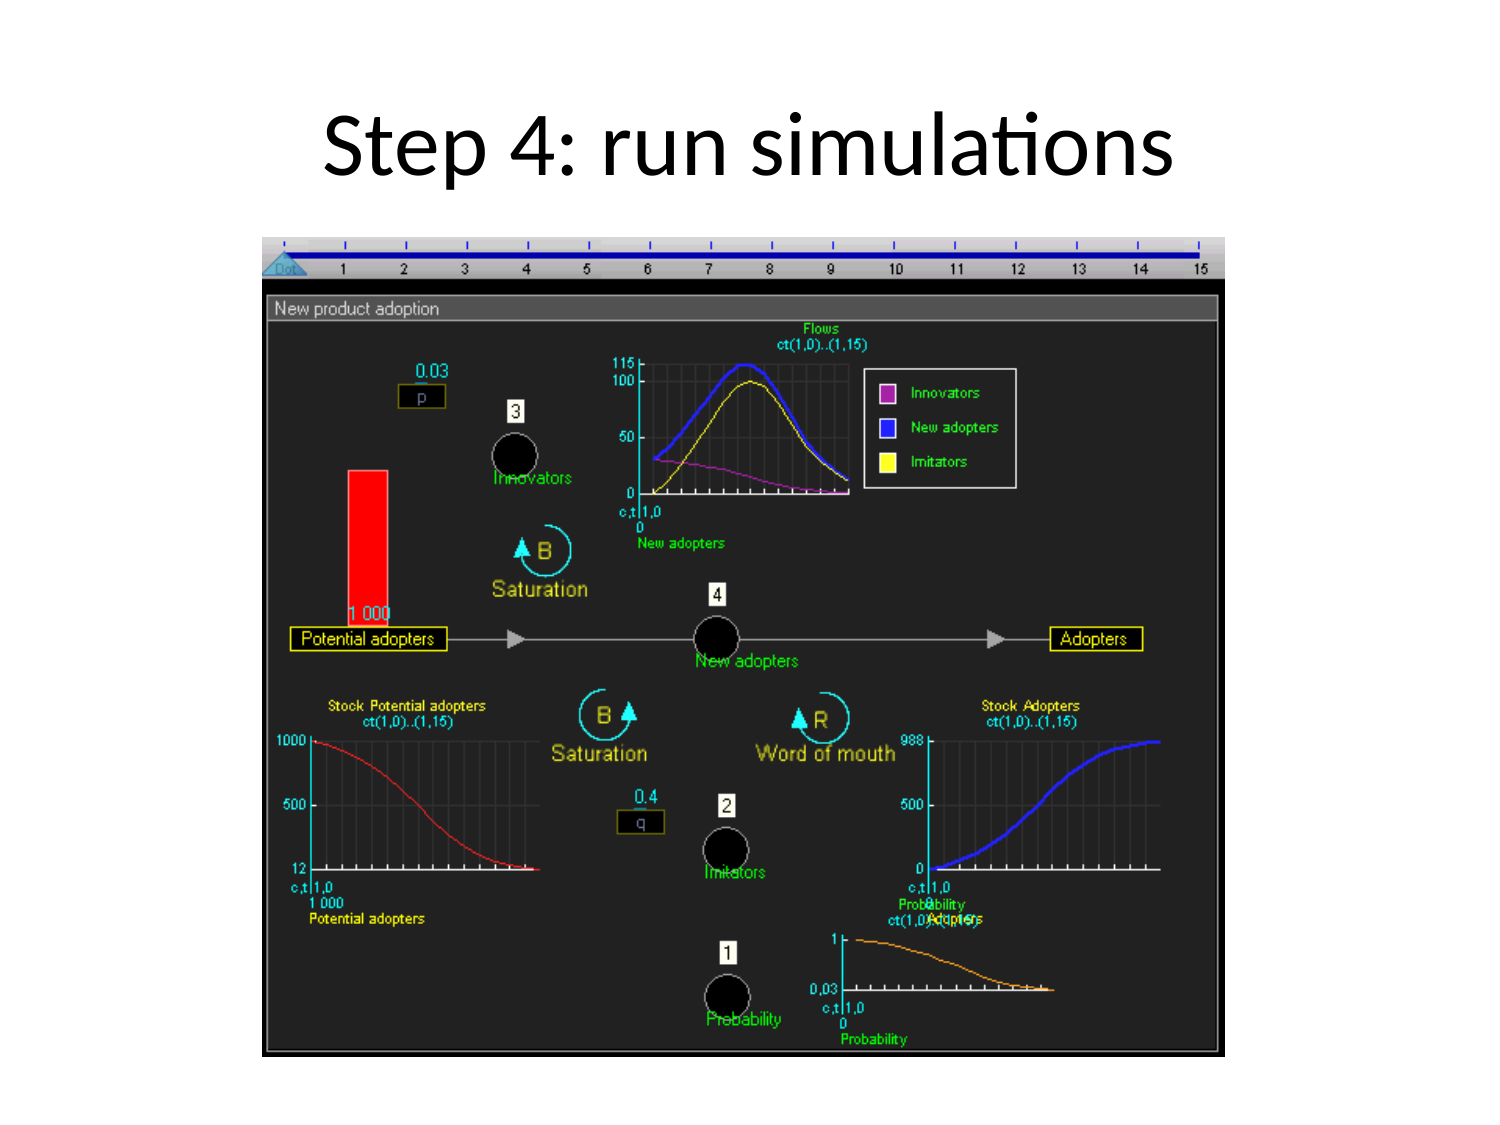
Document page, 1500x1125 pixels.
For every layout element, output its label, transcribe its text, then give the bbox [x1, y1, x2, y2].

picture [262, 237, 1226, 1057]
title Step 4: run simulations [75, 45, 1425, 233]
